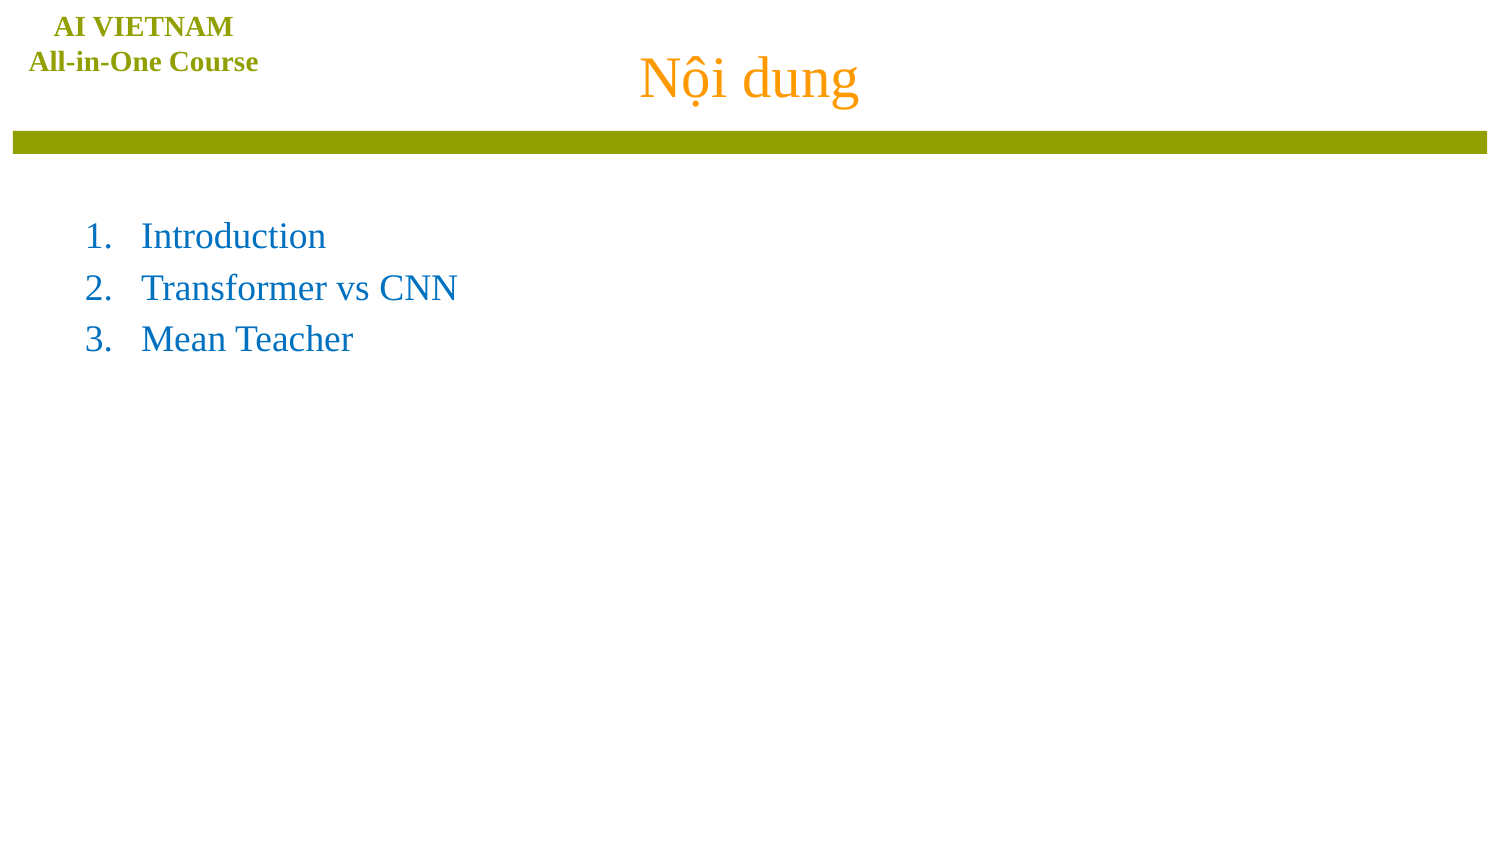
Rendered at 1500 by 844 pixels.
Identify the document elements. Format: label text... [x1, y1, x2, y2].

text_box [12, 130, 1488, 154]
text_box AI VIETNAM All-in-One Course [12, 0, 275, 86]
title Nội dung [51, 24, 1449, 118]
list Introduction Transformer vs CNN Mean Teacher [51, 189, 1449, 750]
